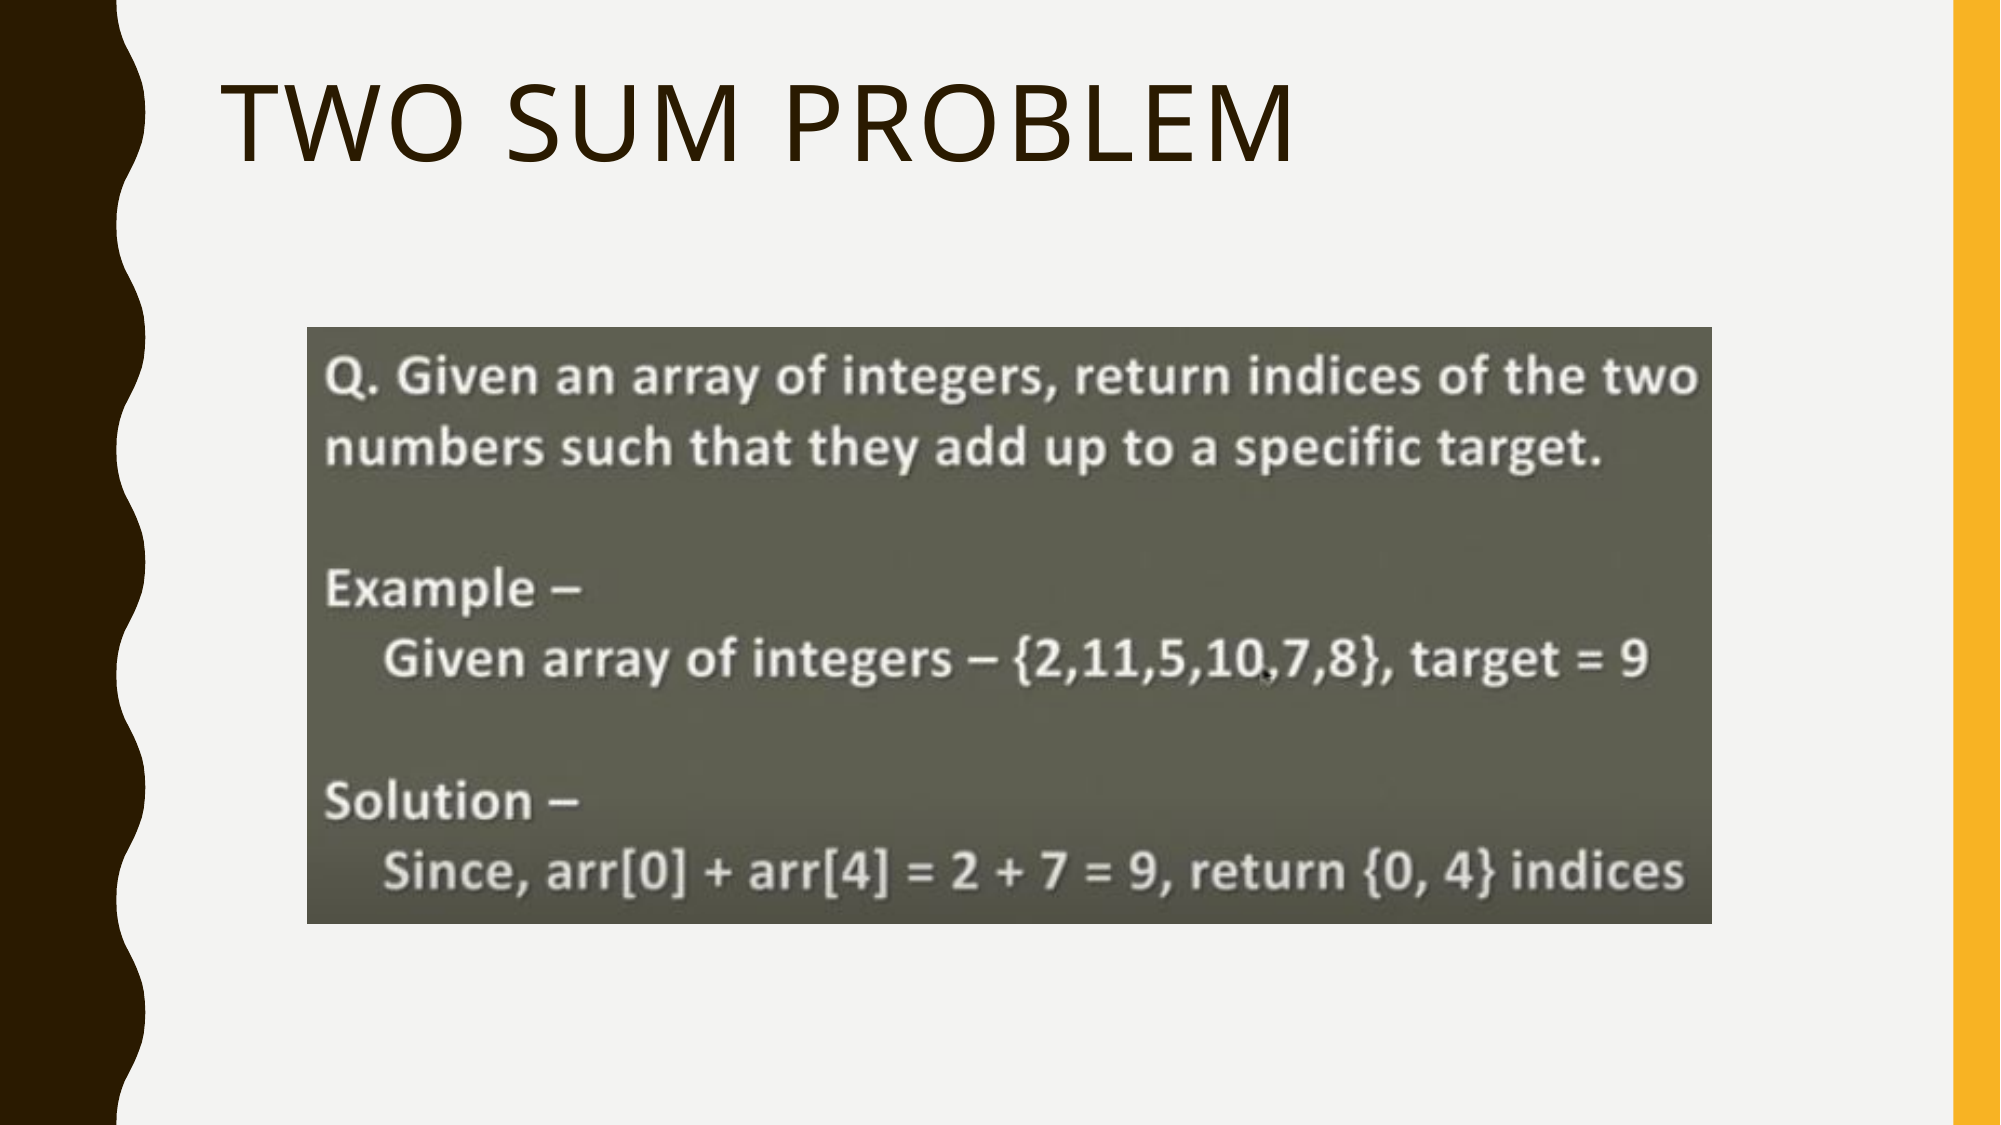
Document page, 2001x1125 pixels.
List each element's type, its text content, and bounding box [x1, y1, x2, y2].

picture [307, 327, 1712, 924]
title Two sum problem [205, 62, 1875, 308]
